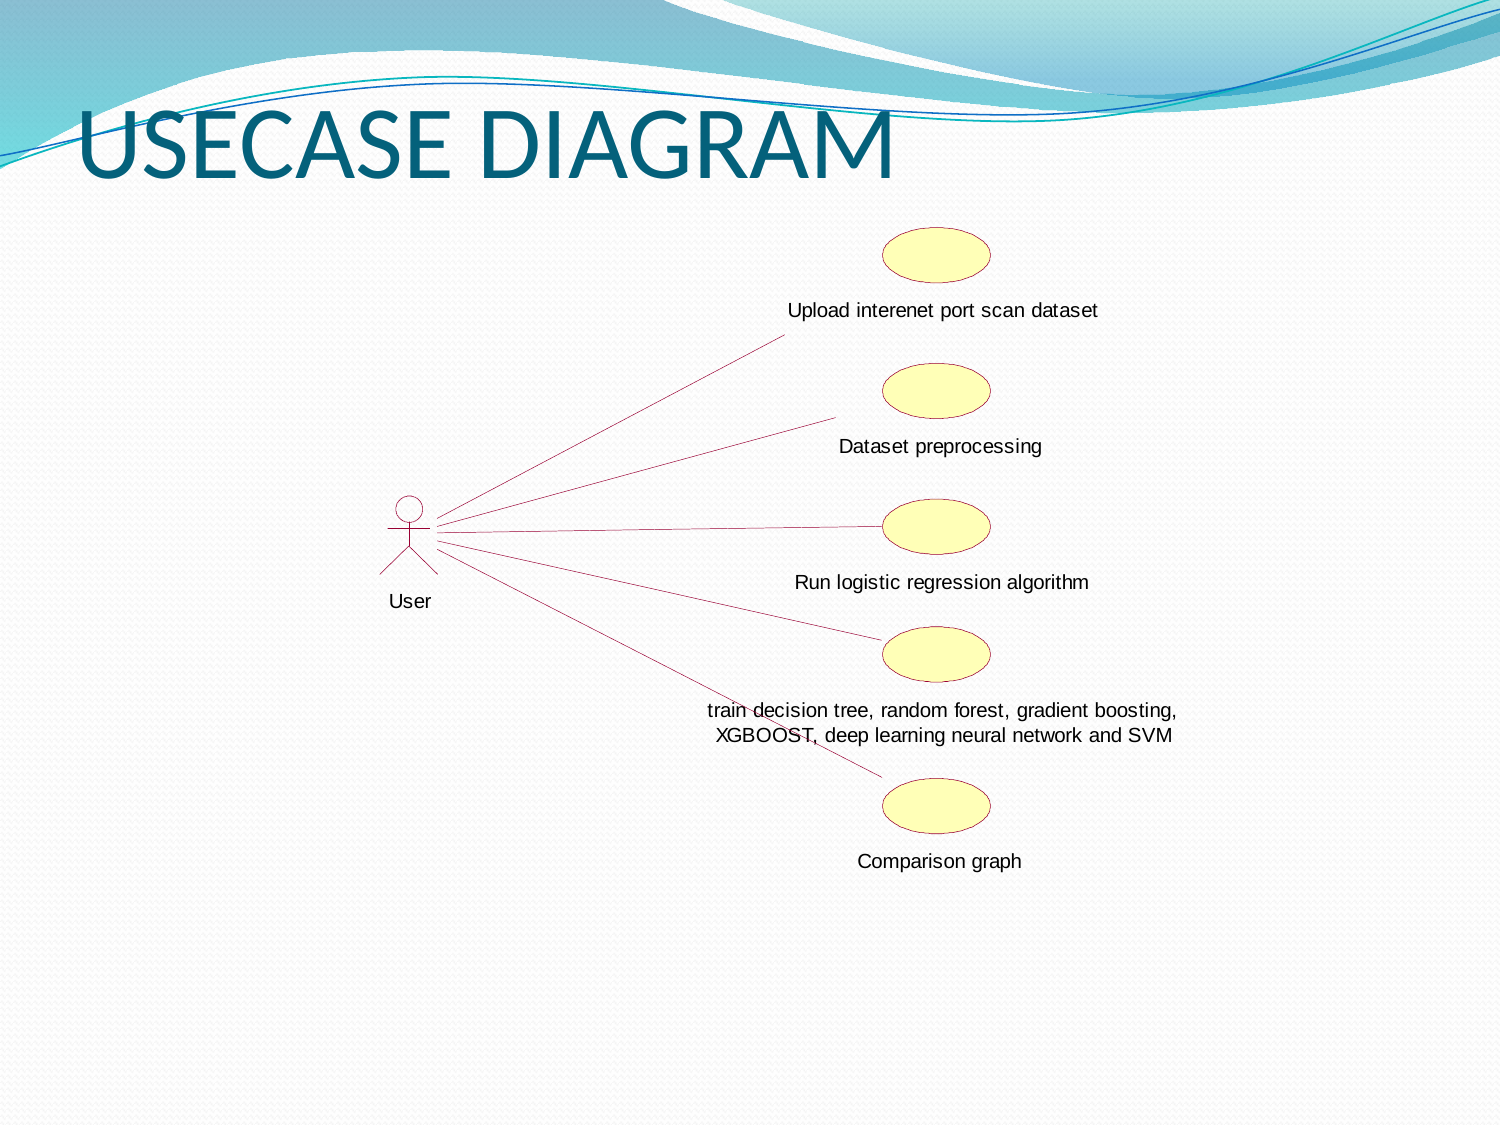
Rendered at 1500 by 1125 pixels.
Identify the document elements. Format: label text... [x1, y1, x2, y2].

picture [284, 190, 1216, 935]
title USECASE DIAGRAM [75, 62, 1425, 200]
